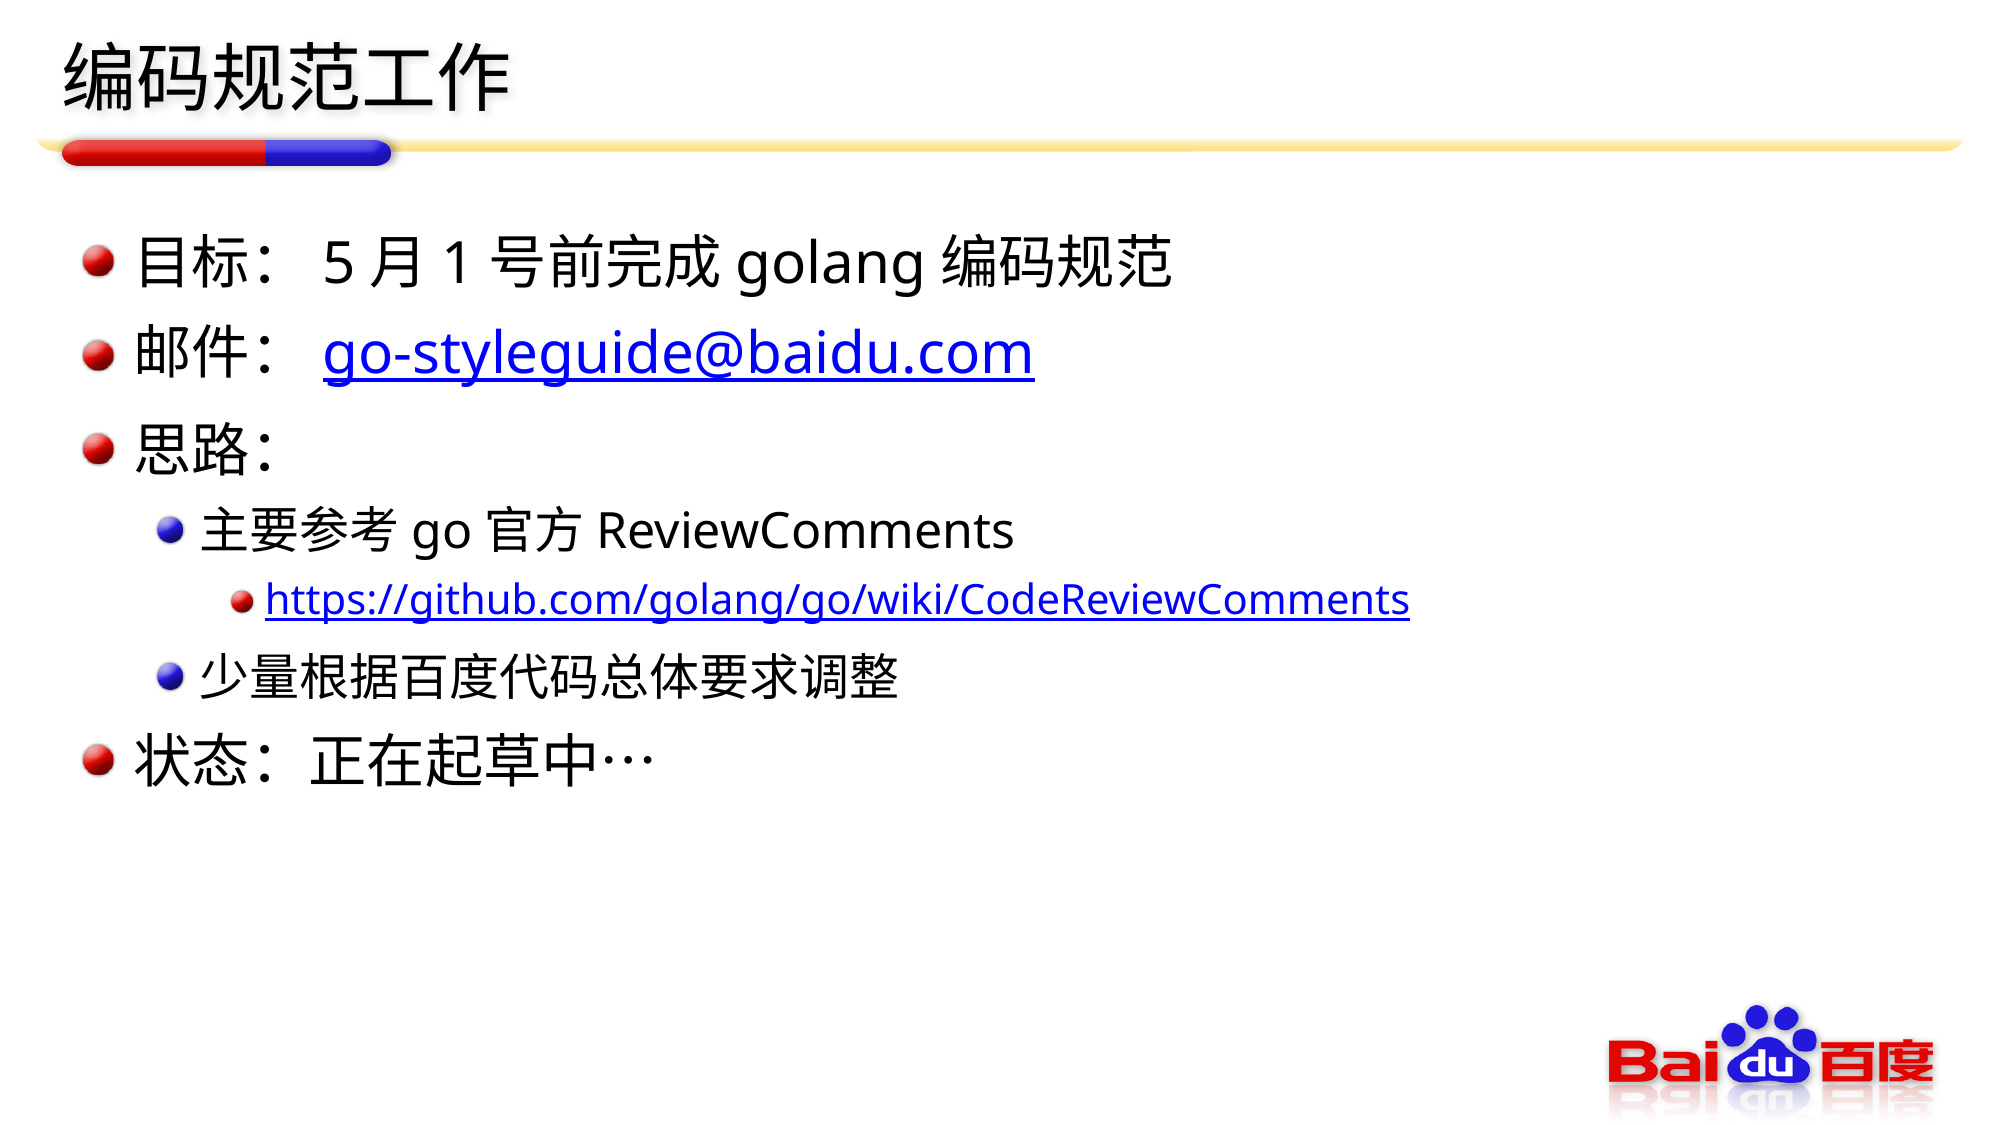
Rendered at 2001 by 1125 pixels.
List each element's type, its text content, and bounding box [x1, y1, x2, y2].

picture [77, 239, 119, 281]
picture [62, 140, 391, 166]
picture [152, 511, 188, 547]
picture [77, 427, 119, 469]
picture [77, 738, 119, 780]
picture [1609, 1004, 1933, 1125]
picture [227, 586, 257, 616]
title 编码规范工作 [46, 23, 1954, 129]
picture [152, 657, 188, 694]
picture [77, 334, 119, 375]
list 目标：5月1号前完成golang编码规范 邮件：go-styleguide@baidu.com 思路： 主要参考go官方ReviewComments https://github.com/golang/go/wiki/CodeReviewComments 少量根据百度代码总体要求调整 状态：正在起草中… [62, 210, 1938, 1001]
